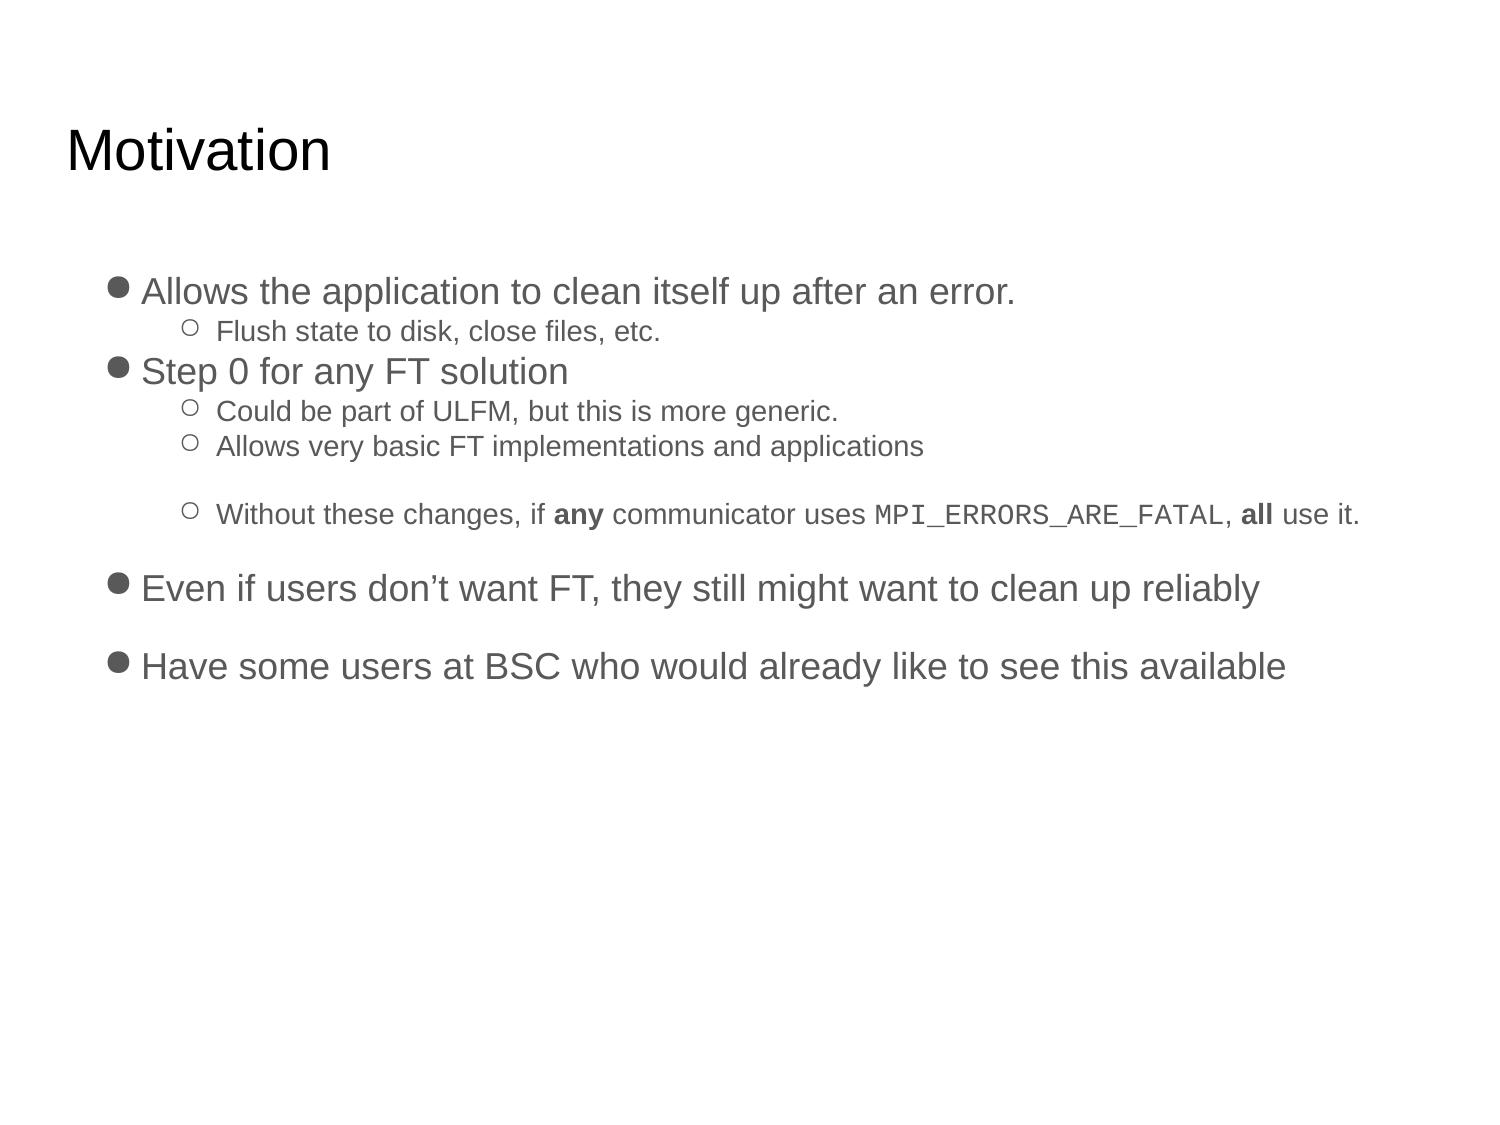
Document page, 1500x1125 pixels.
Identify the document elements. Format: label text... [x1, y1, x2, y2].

list Allows the application to clean itself up after an error. Flush state to disk, close files, etc. Step 0 for any FT solution Could be part of ULFM, but this is more generic. Allows very basic FT implementations and applications Without these changes, if any communicator uses MPI_ERRORS_ARE_FATAL, all use it. Even if users don’t want FT, they still might want to clean up reliably Have some users at BSC who would already like to see this available [51, 252, 1449, 1000]
title Motivation [51, 97, 1449, 223]
